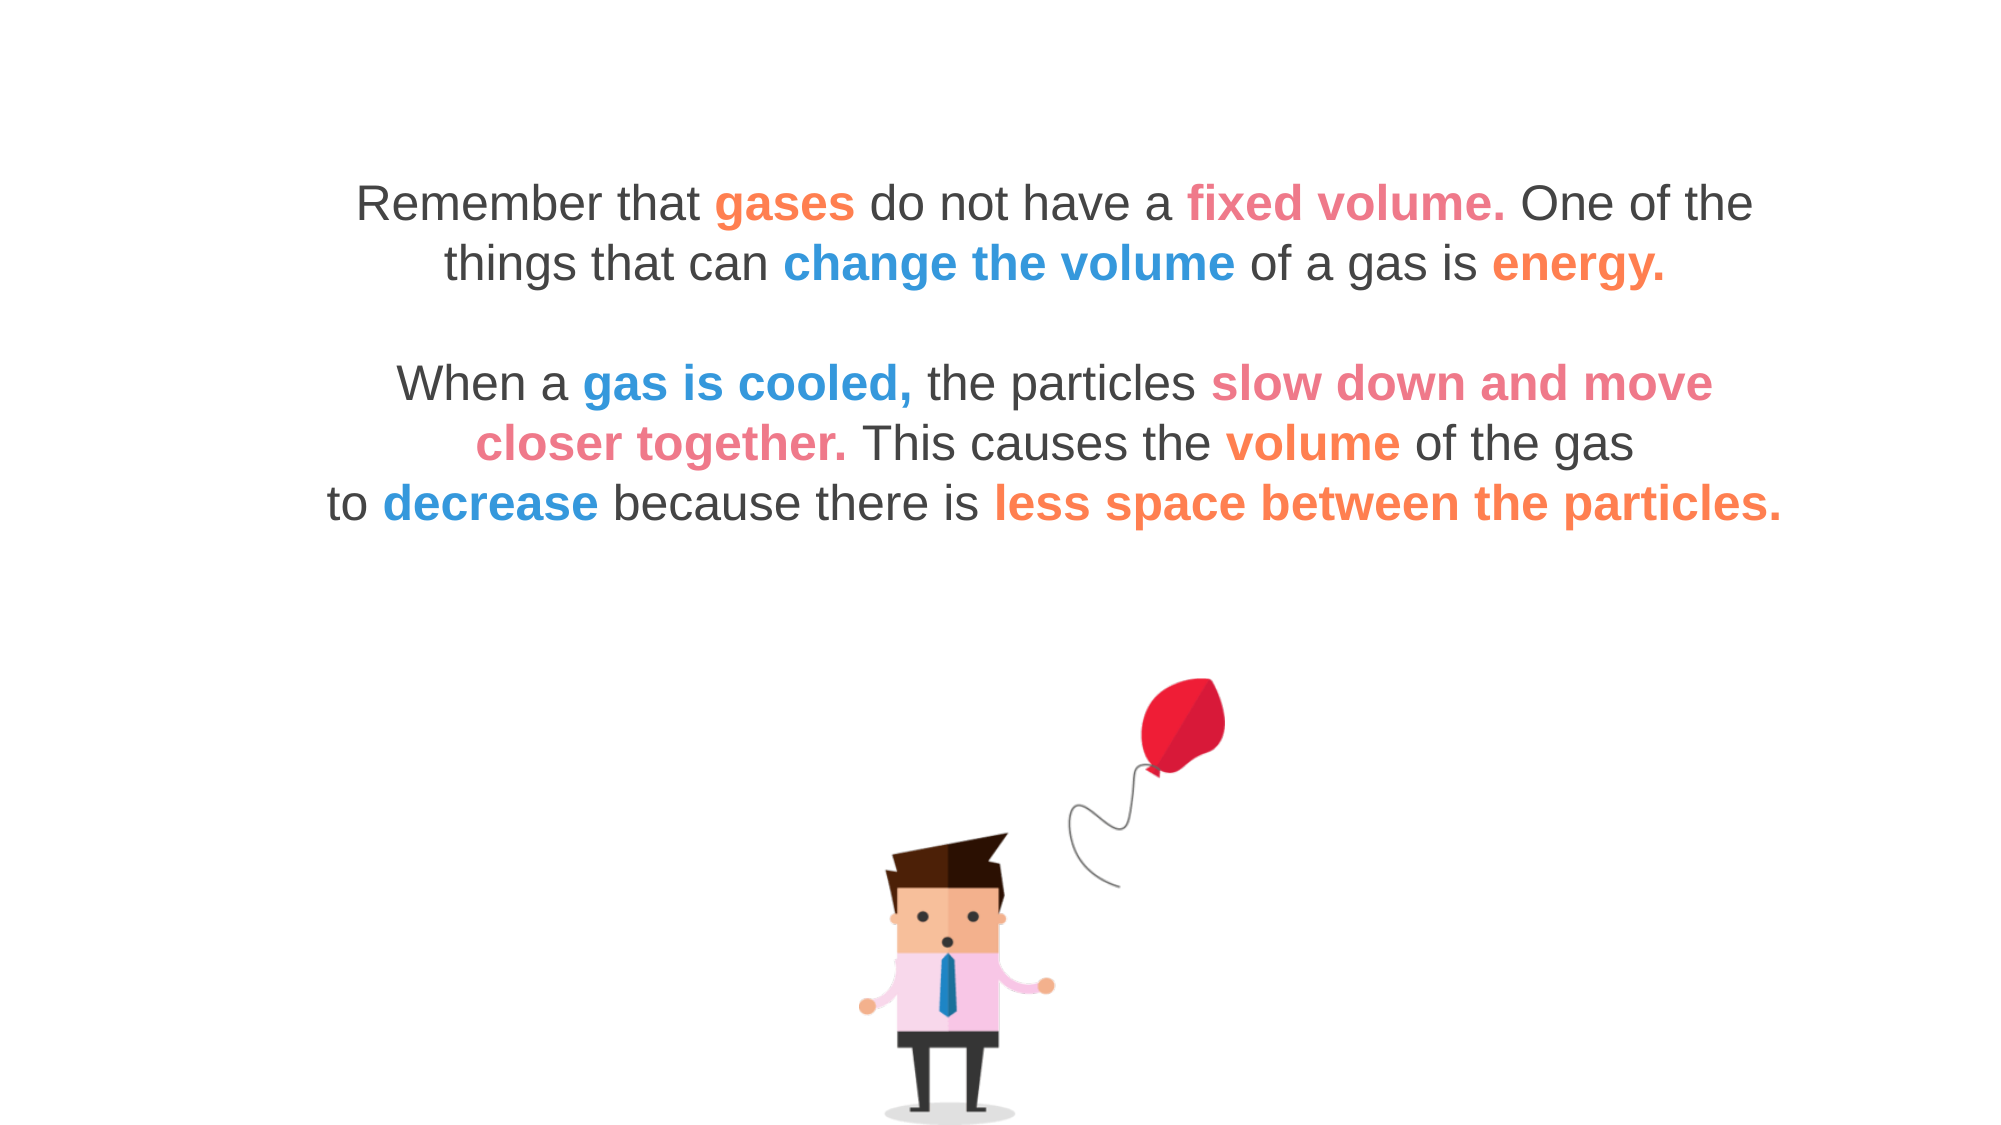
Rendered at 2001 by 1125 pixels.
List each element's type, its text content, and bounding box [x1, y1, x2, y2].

picture [859, 678, 1225, 1125]
text_box Remember that gases do not have a fixed volume. One of the things that can change the volume of a gas is energy. When a gas is cooled, the particles slow down and move closer together. This causes the volume of the gas to decrease because there is less space between the particles. [302, 162, 1808, 538]
